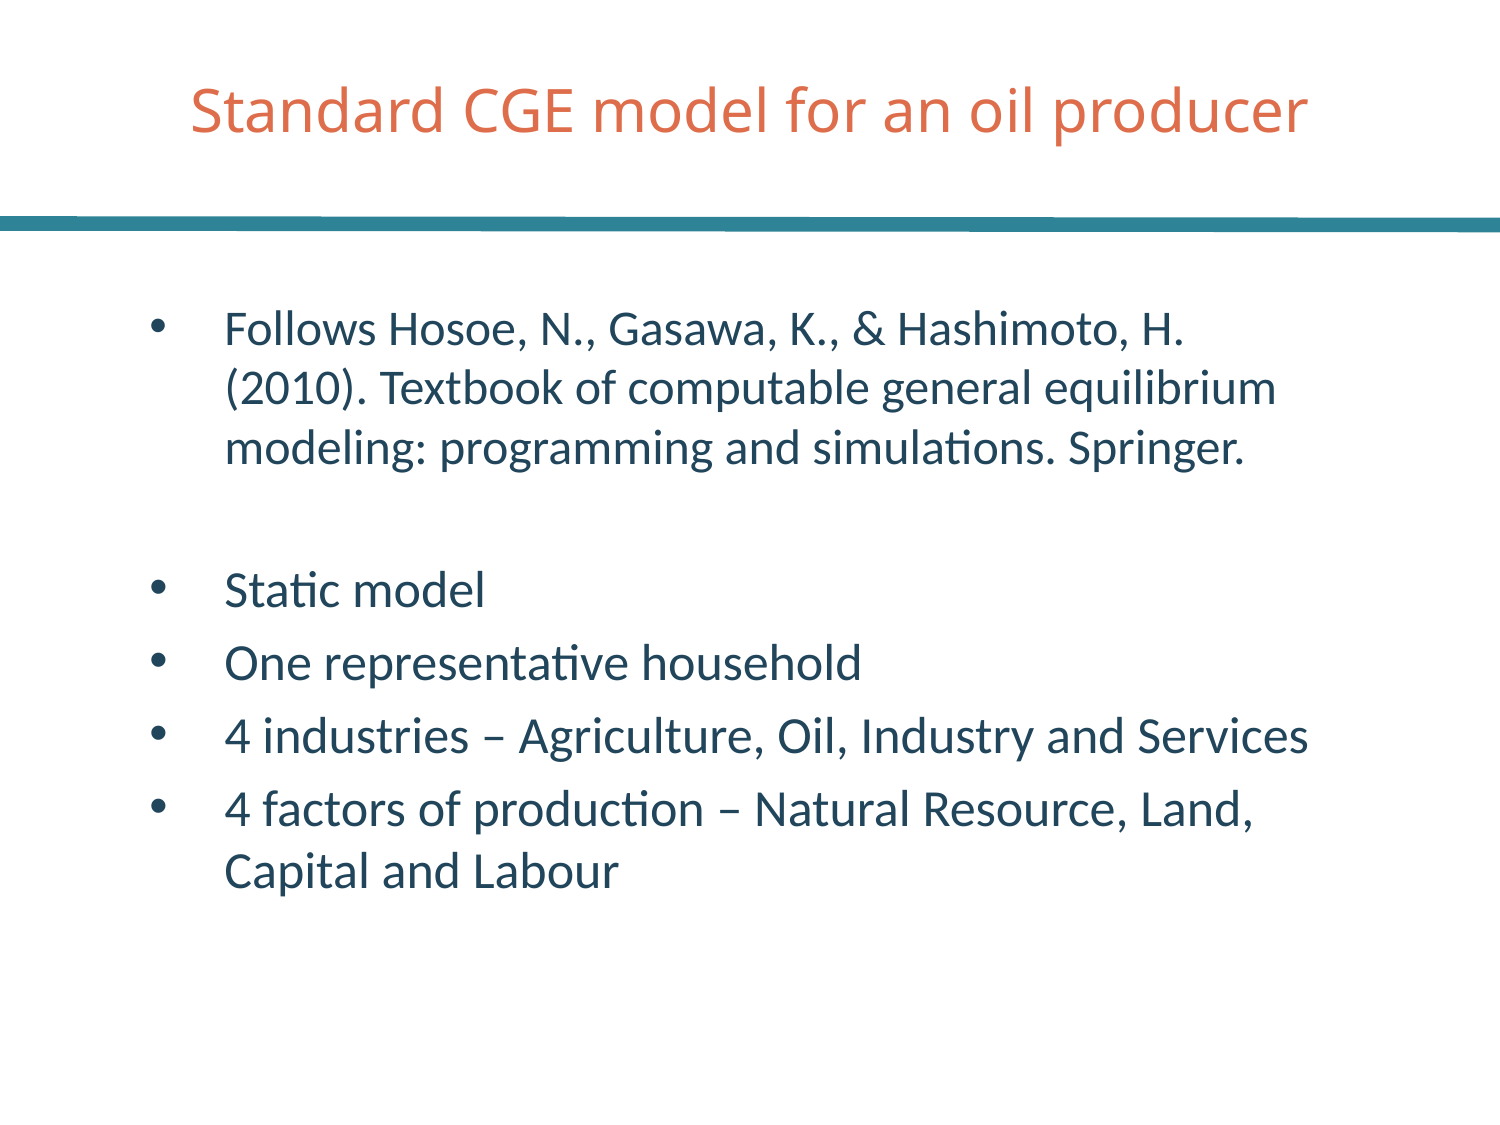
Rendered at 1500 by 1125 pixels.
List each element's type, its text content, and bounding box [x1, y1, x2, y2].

title Standard CGE model for an oil producer [53, 42, 1447, 175]
list Follows Hosoe, N., Gasawa, K., & Hashimoto, H. (2010). Textbook of computable general equilibrium modeling: programming and simulations. Springer. Static model One representative household 4 industries – Agriculture, Oil, Industry and Services 4 factors of production – Natural Resource, Land, Capital and Labour [75, 287, 1425, 1038]
